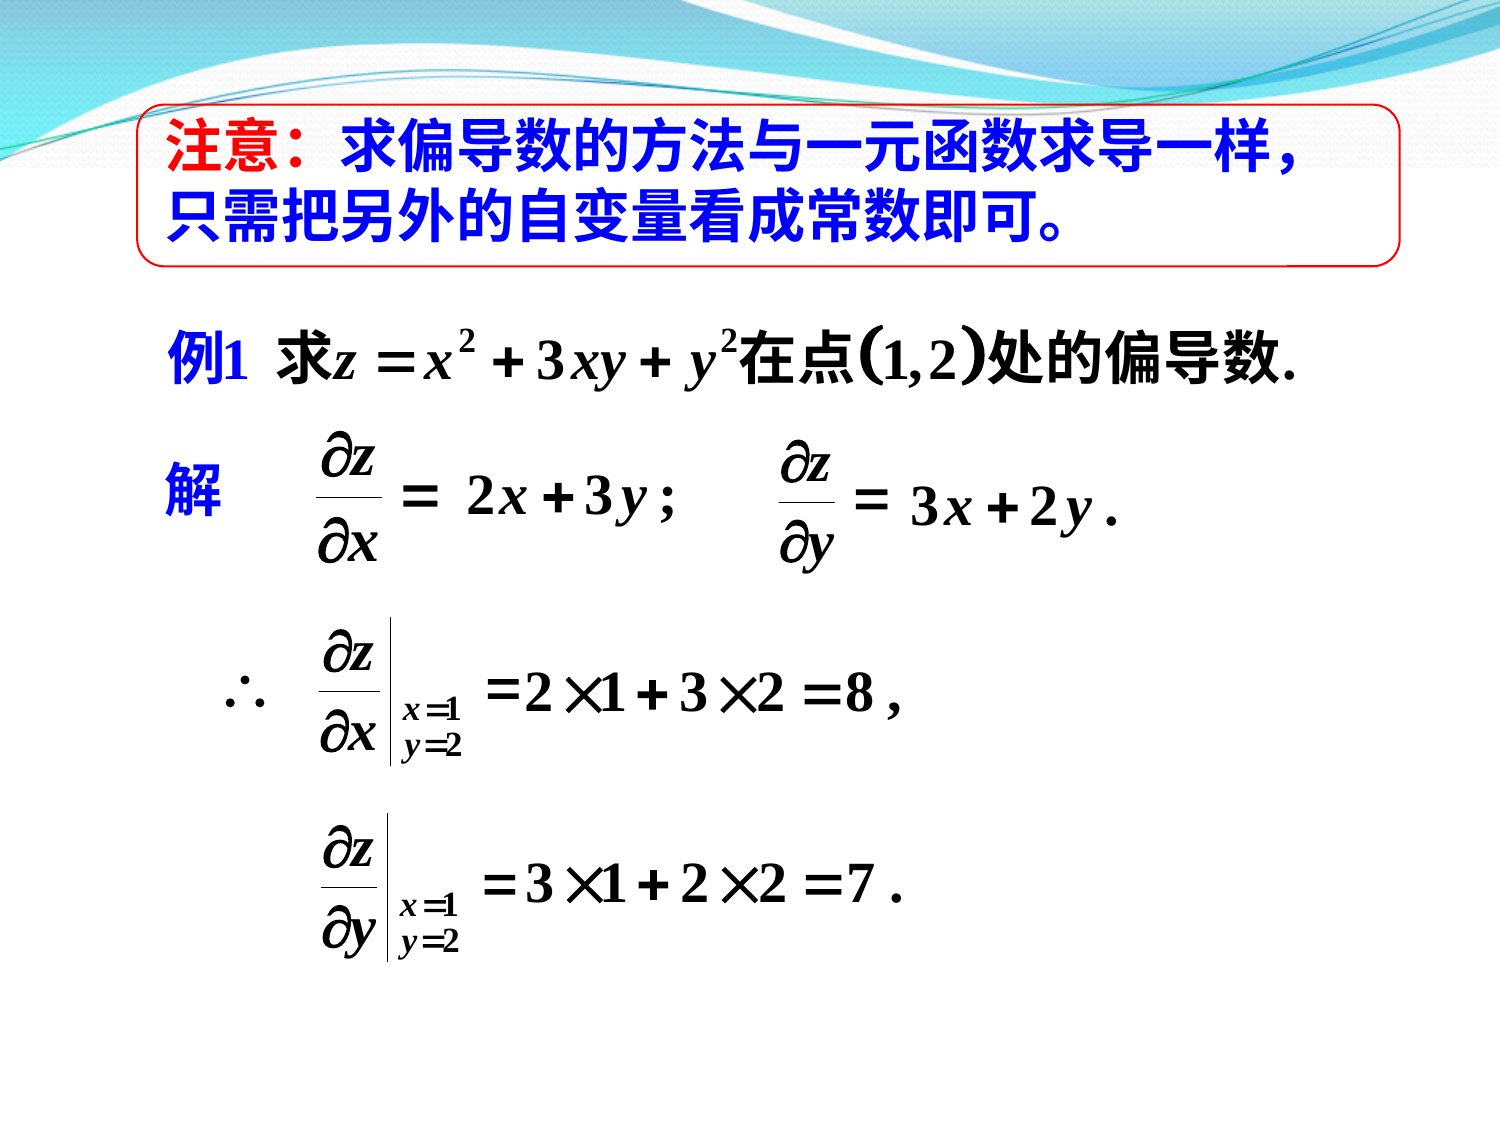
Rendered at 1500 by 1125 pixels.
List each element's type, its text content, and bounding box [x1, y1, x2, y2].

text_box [312, 420, 680, 567]
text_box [165, 320, 1299, 405]
text_box [136, 170, 1401, 268]
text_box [317, 808, 516, 967]
picture [0, 0, 1500, 170]
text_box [224, 612, 907, 771]
text_box 解 [150, 446, 263, 531]
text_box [774, 429, 1122, 580]
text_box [521, 858, 906, 919]
